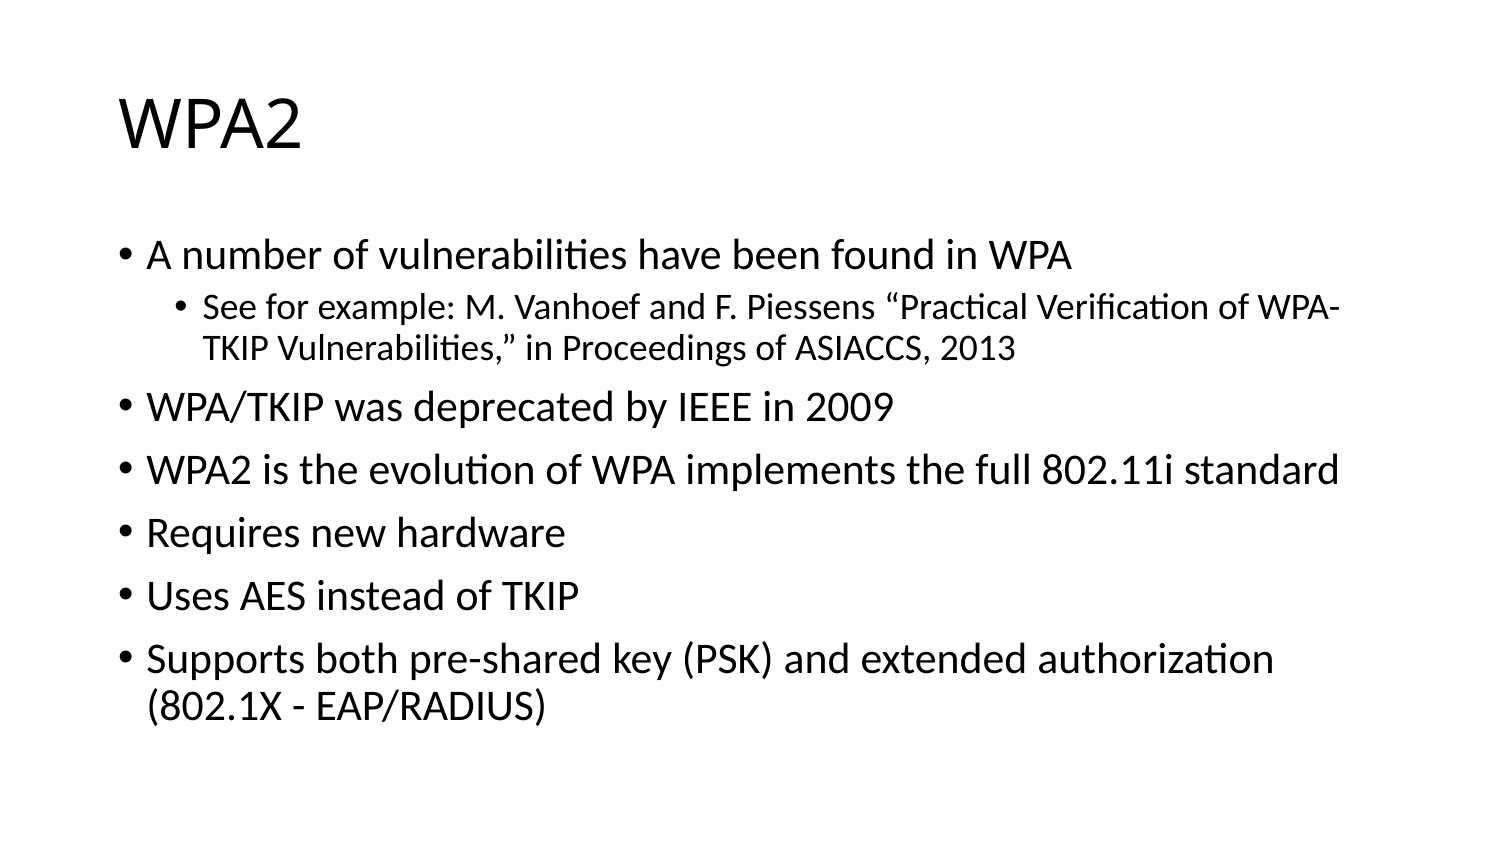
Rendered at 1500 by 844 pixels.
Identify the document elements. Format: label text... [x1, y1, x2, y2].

list A number of vulnerabilities have been found in WPA See for example: M. Vanhoef and F. Piessens “Practical Verification of WPA-TKIP Vulnerabilities,” in Proceedings of ASIACCS, 2013 WPA/TKIP was deprecated by IEEE in 2009 WPA2 is the evolution of WPA implements the full 802.11i standard Requires new hardware Uses AES instead of TKIP Supports both pre-shared key (PSK) and extended authorization (802.1X - EAP/RADIUS) [103, 224, 1397, 760]
title WPA2 [103, 44, 1397, 208]
